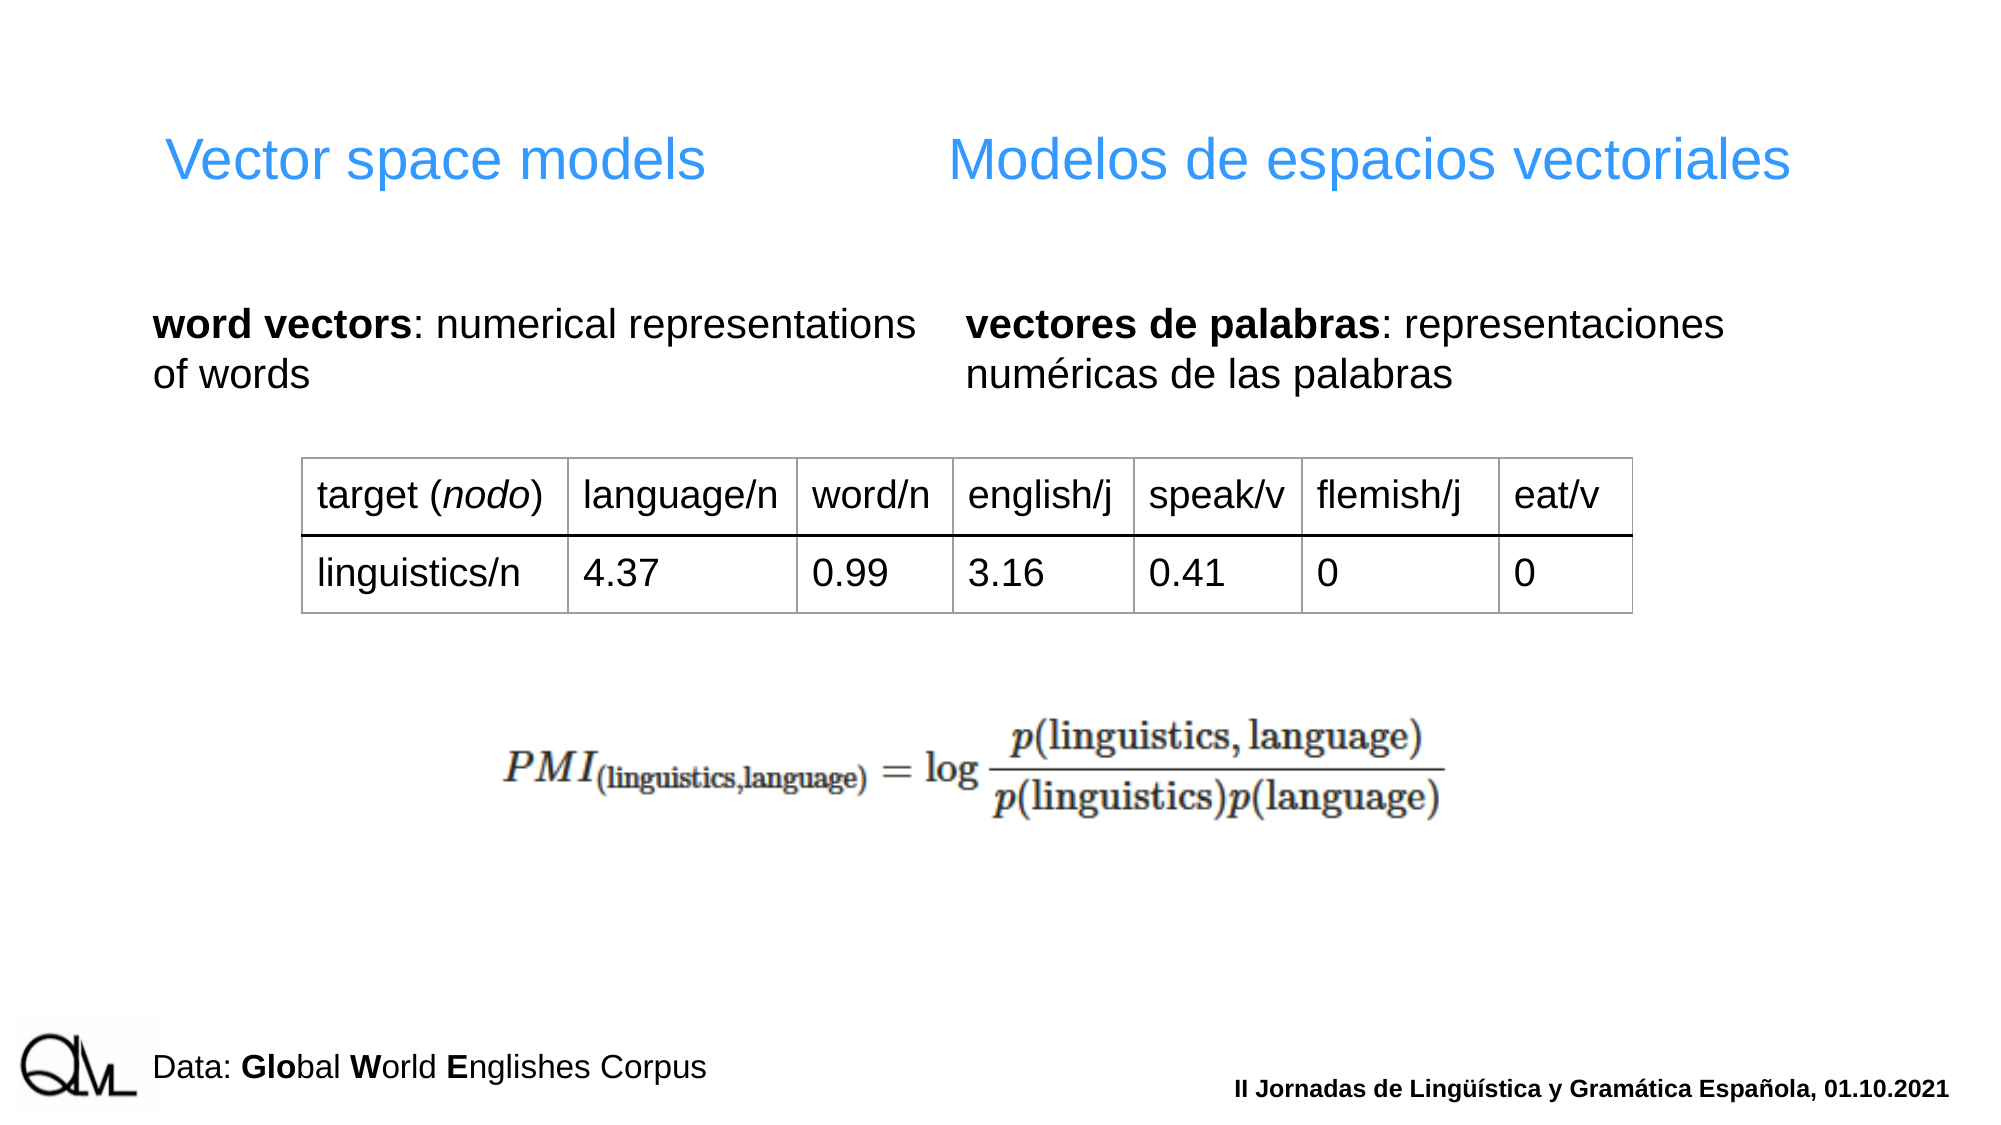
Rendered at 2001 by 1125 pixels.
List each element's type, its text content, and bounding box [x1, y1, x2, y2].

table_header eat/v [1500, 459, 1632, 534]
table_header speak/v [1135, 459, 1301, 534]
table_cell 4.37 [569, 537, 796, 612]
table_cell 3.16 [954, 537, 1133, 612]
table_header flemish/j [1303, 459, 1498, 534]
text_box Data: Global World Englishes Corpus [137, 1037, 1138, 1093]
table_header target (nodo) [303, 459, 567, 534]
picture [467, 675, 1508, 852]
picture [12, 1012, 163, 1116]
title Modelos de espacios vectoriales [933, 62, 1825, 250]
title Vector space models [150, 62, 933, 250]
text_box word vectors: numerical representations of words [137, 282, 941, 413]
table_header word/n [798, 459, 952, 534]
table_cell 0.41 [1135, 537, 1301, 612]
table_header english/j [954, 459, 1133, 534]
table_cell 0 [1303, 537, 1498, 612]
text_box vectores de palabras: representaciones numéricas de las palabras [950, 282, 1882, 413]
footer II Jornadas de Lingüística y Gramática Española, 01.10.2021 [1183, 1050, 1967, 1125]
table_cell 0 [1500, 537, 1632, 612]
table_cell 0.99 [798, 537, 952, 612]
table_cell linguistics/n [303, 537, 567, 612]
table_header language/n [569, 459, 796, 534]
